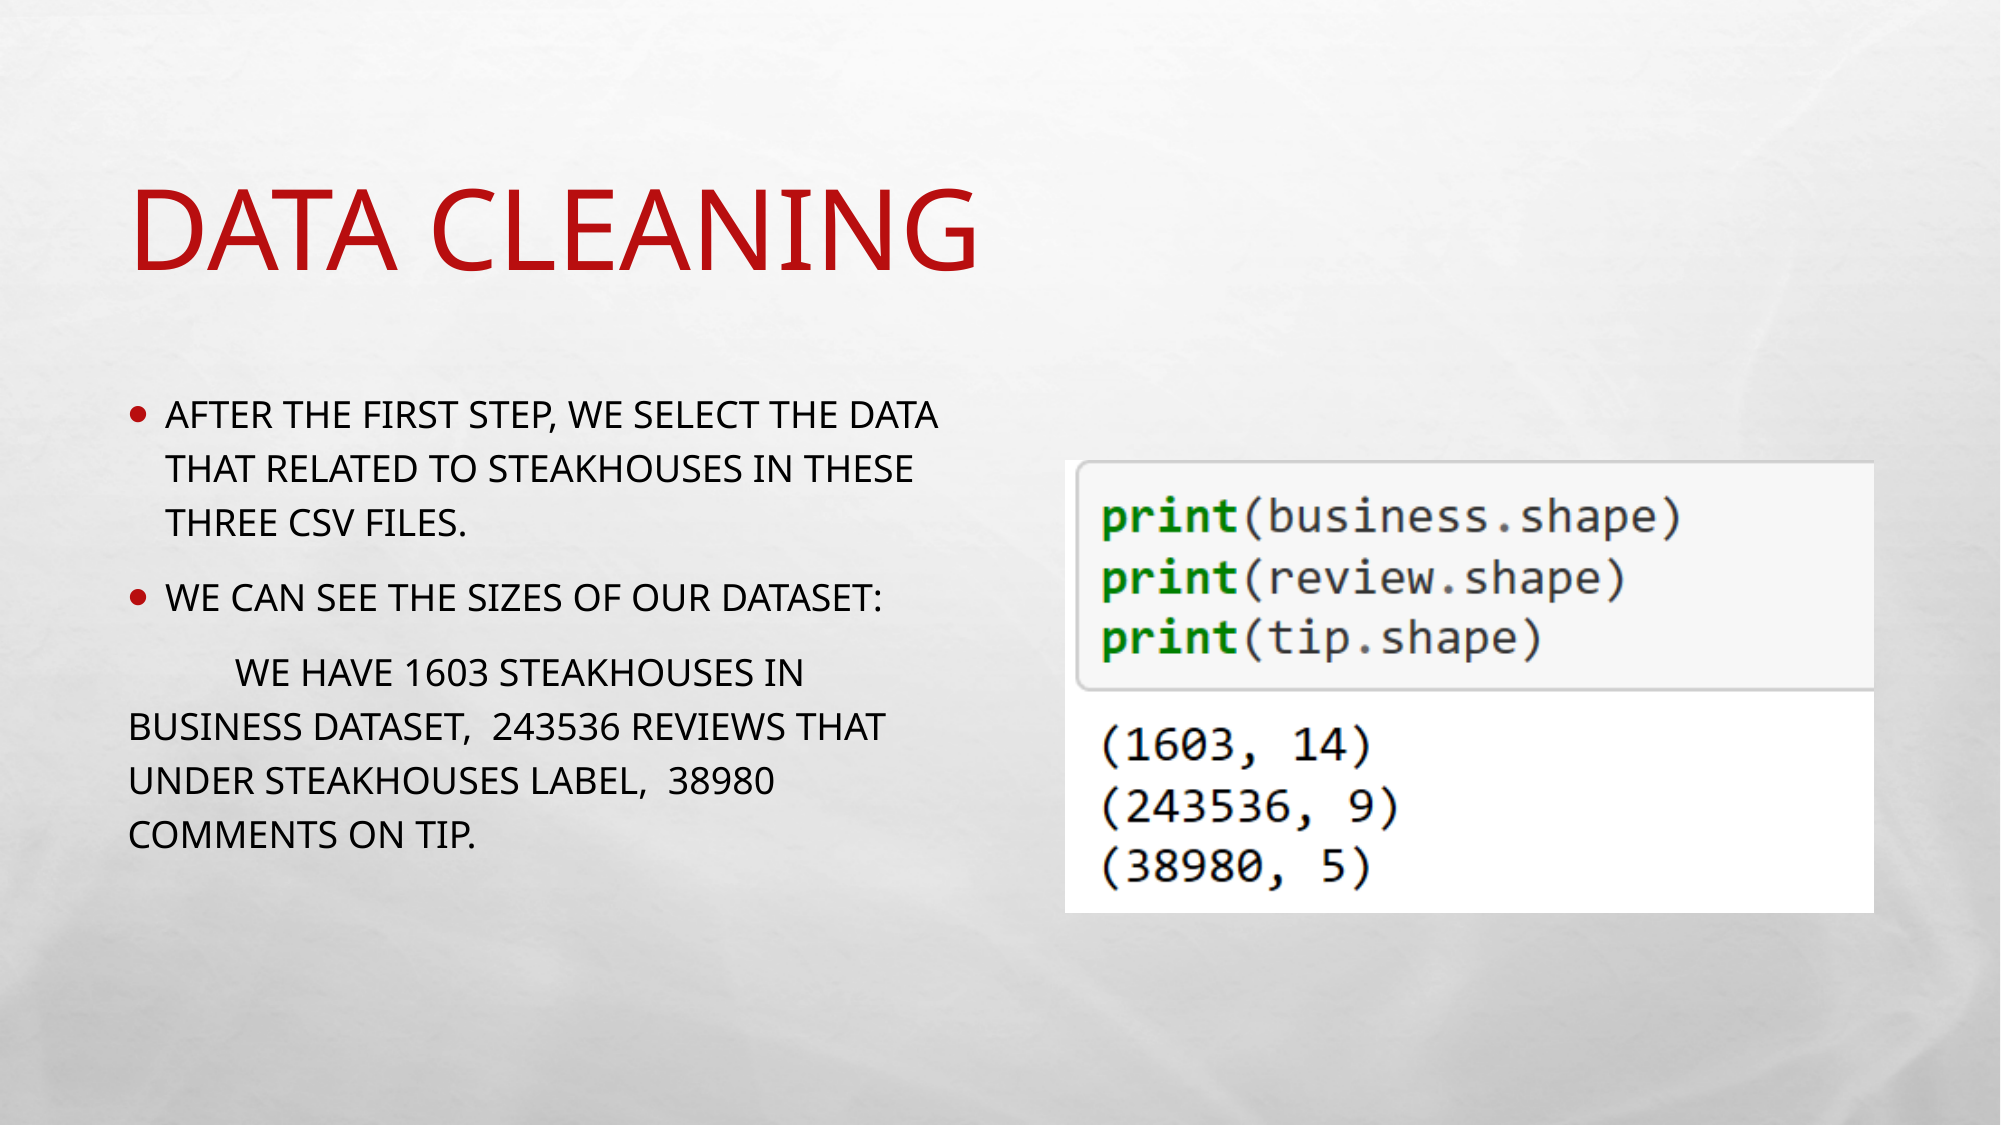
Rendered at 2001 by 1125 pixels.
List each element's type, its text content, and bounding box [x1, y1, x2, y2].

picture [1064, 460, 1875, 914]
text_box [0, 0, 2000, 1125]
list After the first step, we select the data that related to steakhouses in these three CSV files. We can see the sizes of our dataset: we have 1603 steakhouses in business dataset, 243536 reviews that under steakhouses label, 38980 comments on tip. [112, 375, 987, 999]
title Data cleaning [112, 112, 1883, 357]
